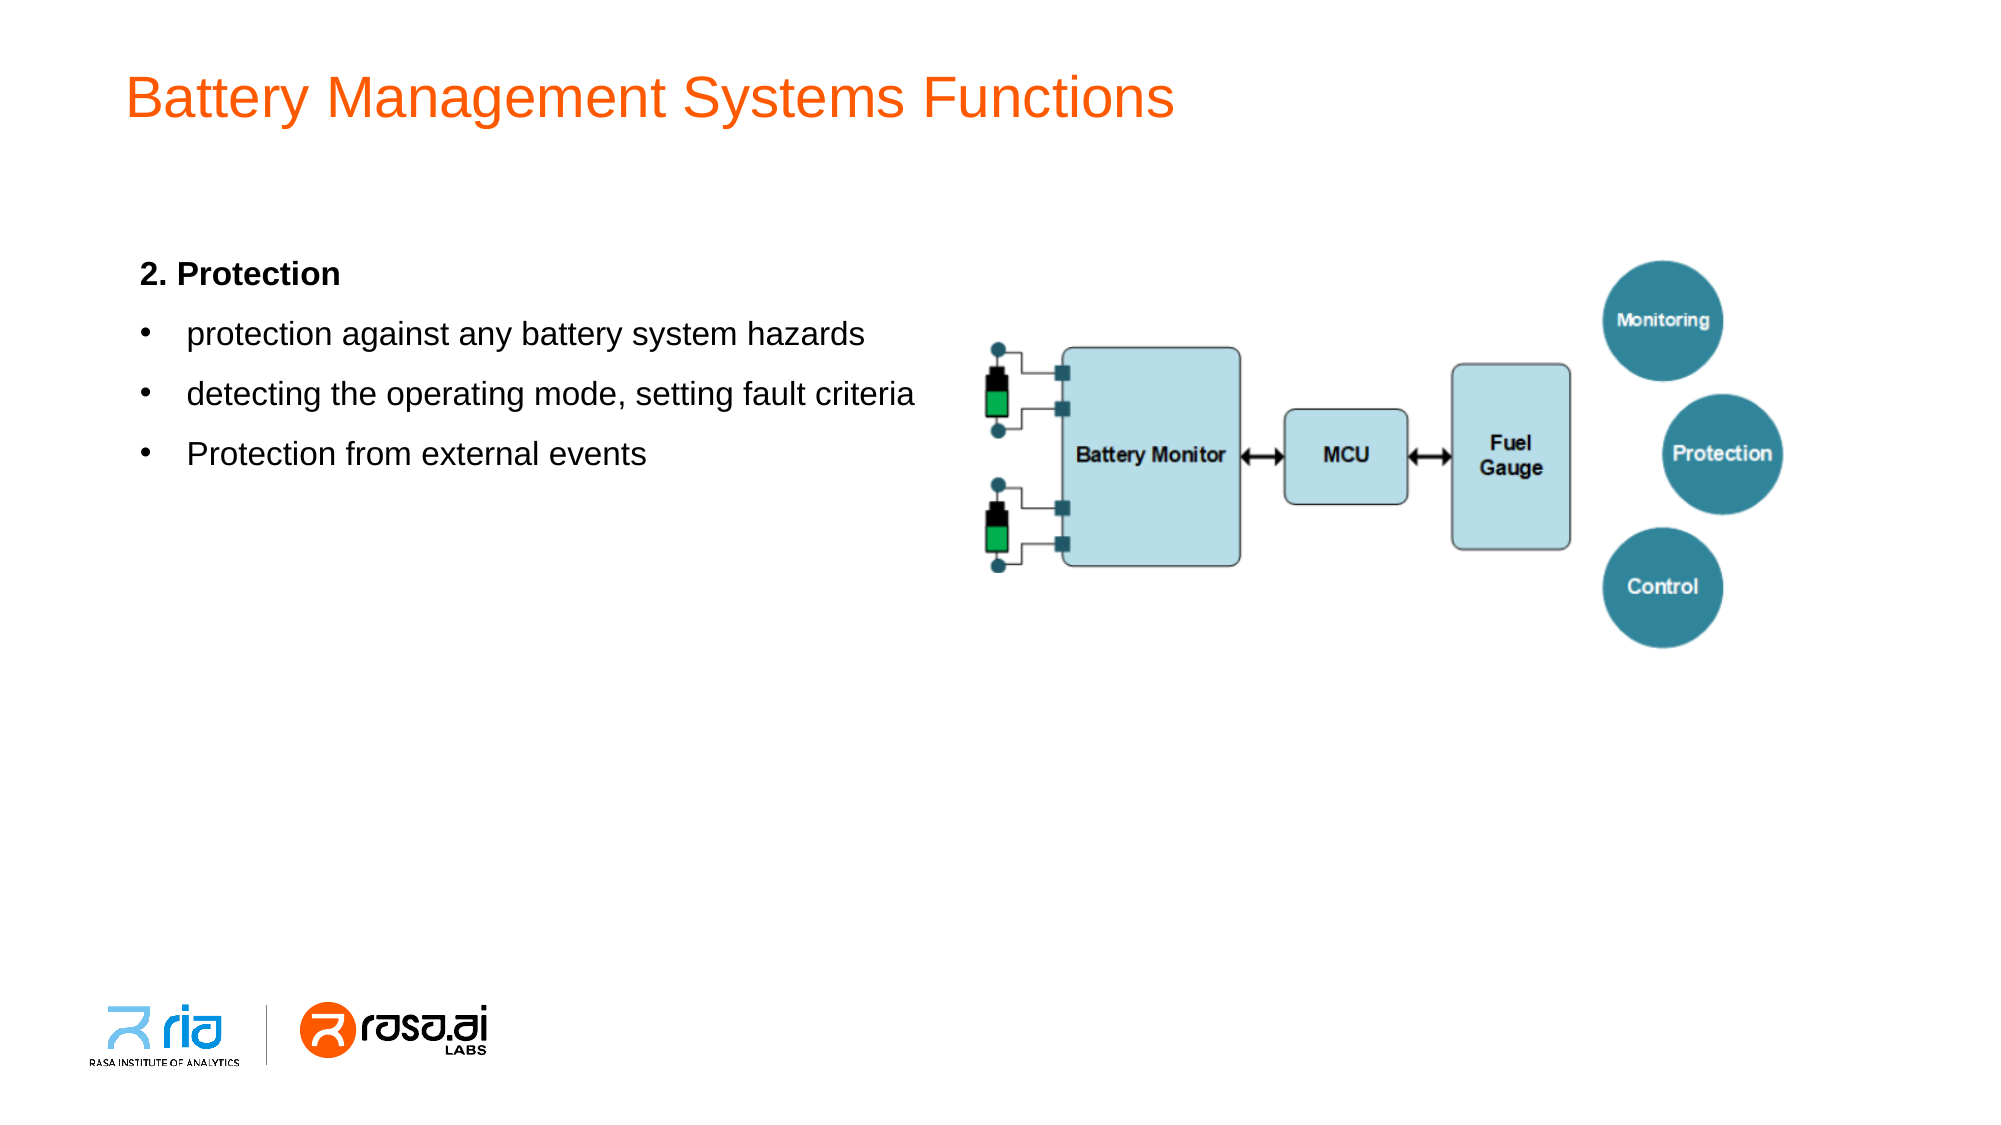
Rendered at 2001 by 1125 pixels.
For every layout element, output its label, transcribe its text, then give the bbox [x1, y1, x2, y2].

picture [78, 992, 250, 1078]
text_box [957, 252, 1786, 668]
text_box 2. Protection protection against any battery system hazards detecting the operating mode, setting fault criteria Protection from external events [124, 224, 1126, 480]
title Battery Management Systems Functions [125, 59, 1791, 131]
